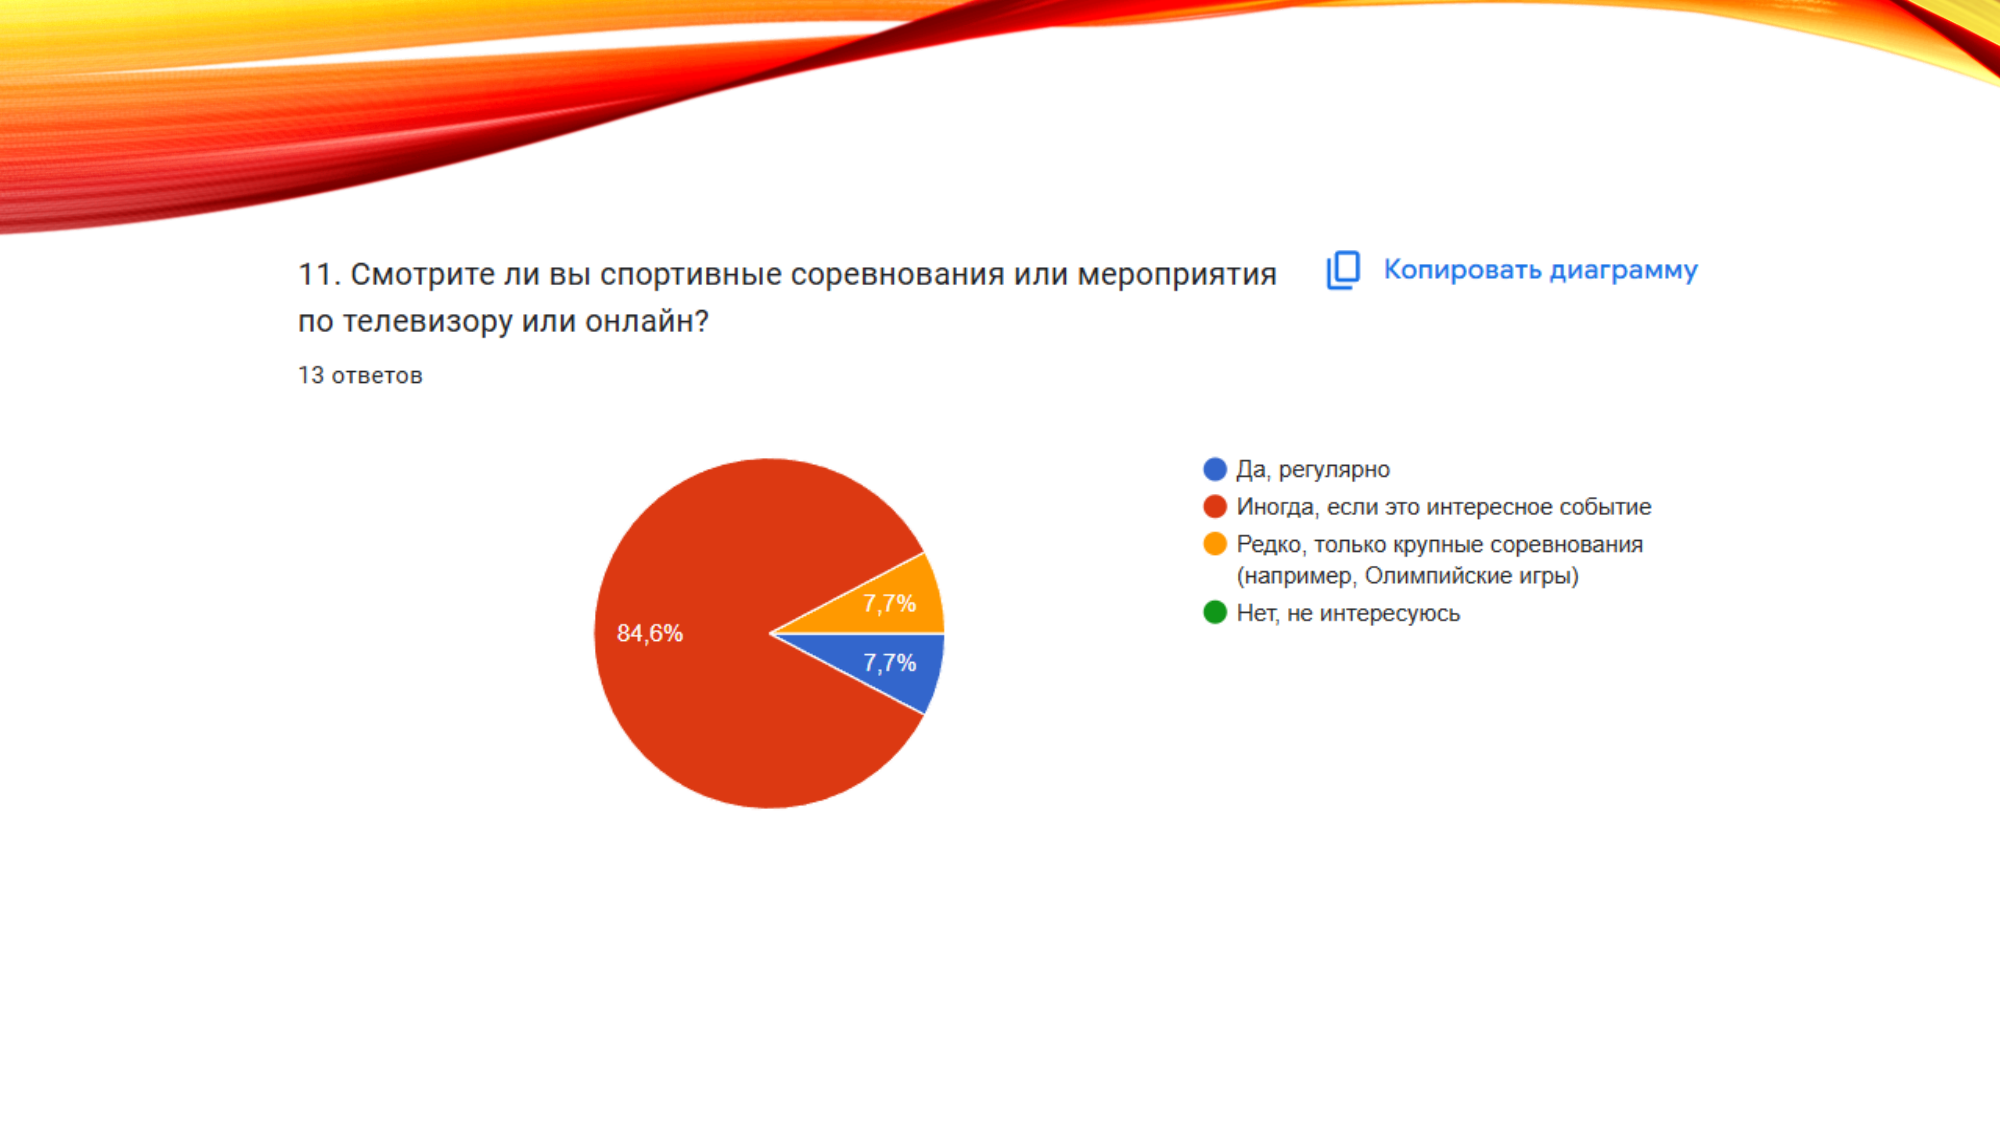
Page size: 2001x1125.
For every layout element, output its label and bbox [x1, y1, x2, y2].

list [267, 224, 1733, 860]
picture [0, 0, 2000, 237]
